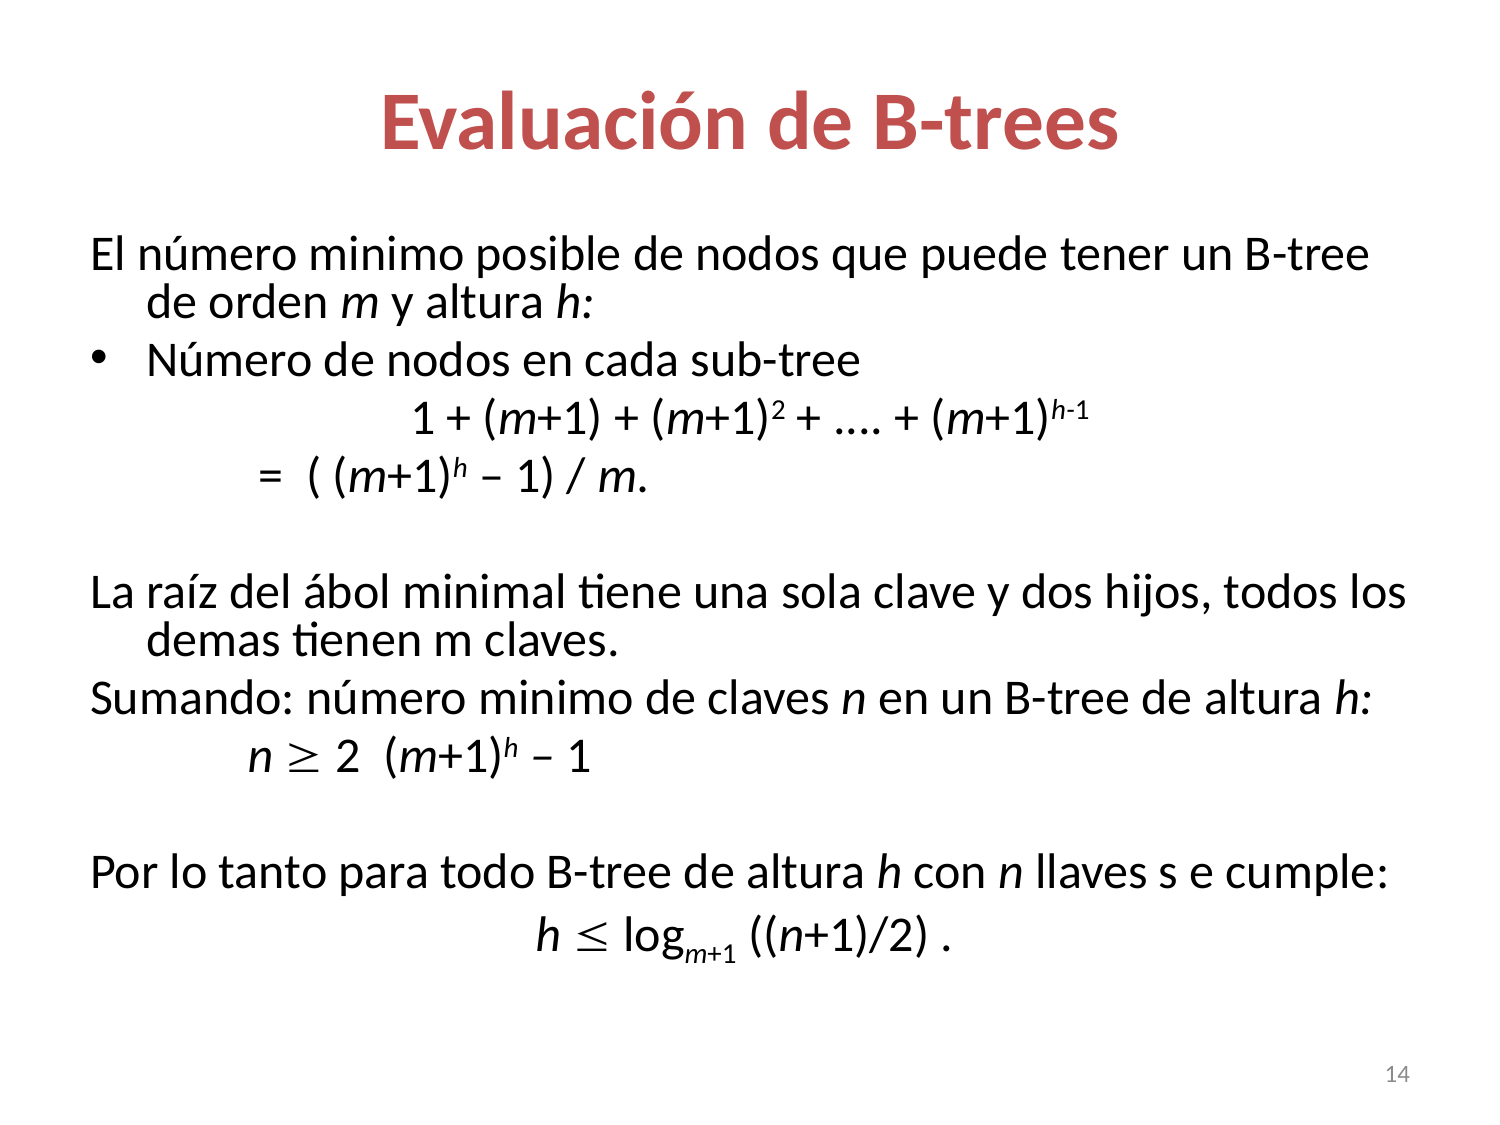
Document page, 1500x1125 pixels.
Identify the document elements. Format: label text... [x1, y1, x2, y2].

title Evaluación de B-trees [75, 45, 1425, 188]
slide_number 14 [1074, 1042, 1425, 1103]
list El número minimo posible de nodos que puede tener un B-tree de orden m y altura h: Número de nodos en cada sub-tree 1 + (m+1) + (m+1)2 + .... + (m+1)h-1 = ( (m+1)h – 1) / m. La raíz del ábol minimal tiene una sola clave y dos hijos, todos los demas tienen m claves. Sumando: número minimo de claves n en un B-tree de altura h: n  2 (m+1)h – 1 Por lo tanto para todo B-tree de altura h con n llaves s e cumple: h  logm+1 ((n+1)/2) . [75, 224, 1425, 1005]
